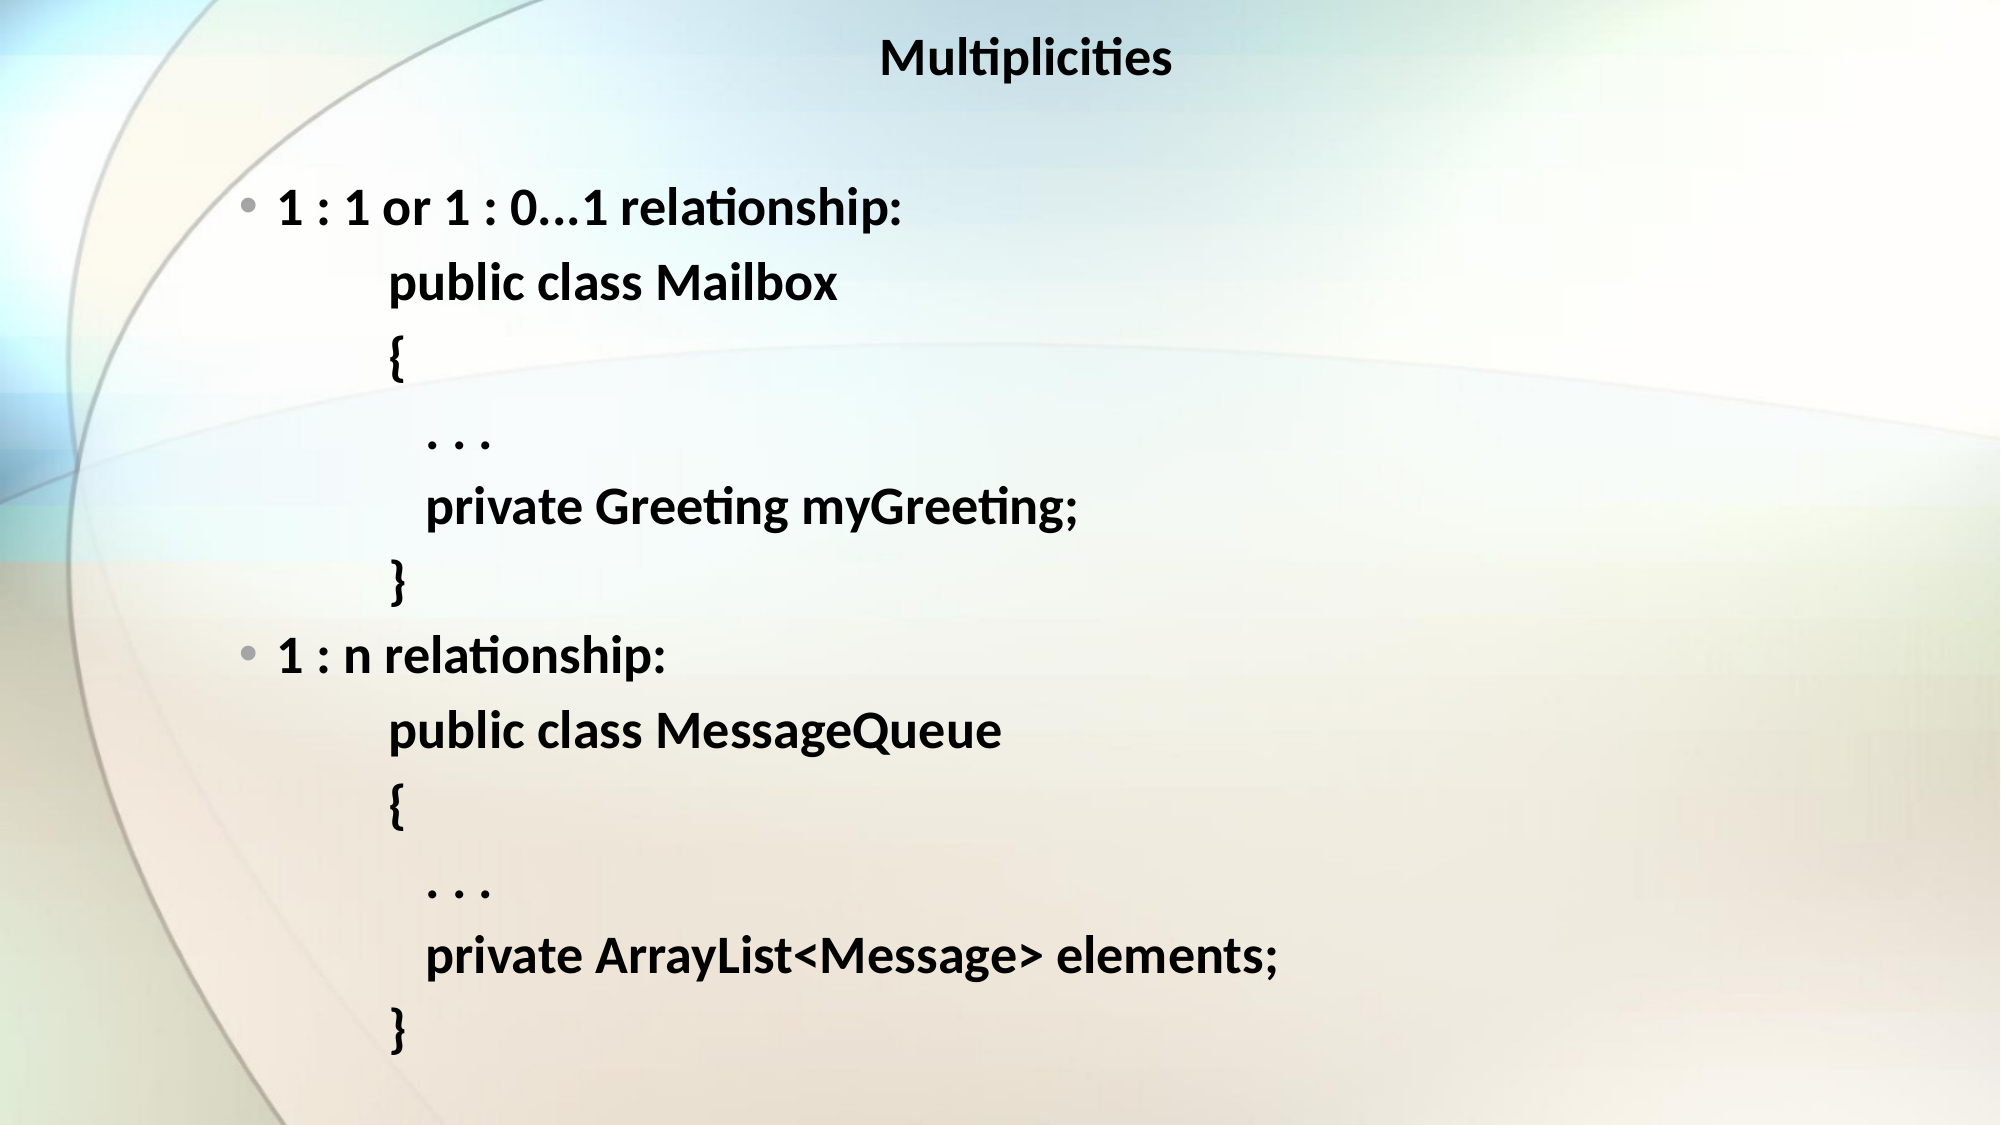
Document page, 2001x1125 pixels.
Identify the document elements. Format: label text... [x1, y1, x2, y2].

list Multiplicities 1 : 1 or 1 : 0...1 relationship: public class Mailbox { . . . private Greeting myGreeting; } 1 : n relationship: public class MessageQueue { . . . private ArrayList<Message> elements; } [223, 21, 1831, 1125]
picture [0, 0, 2001, 1125]
